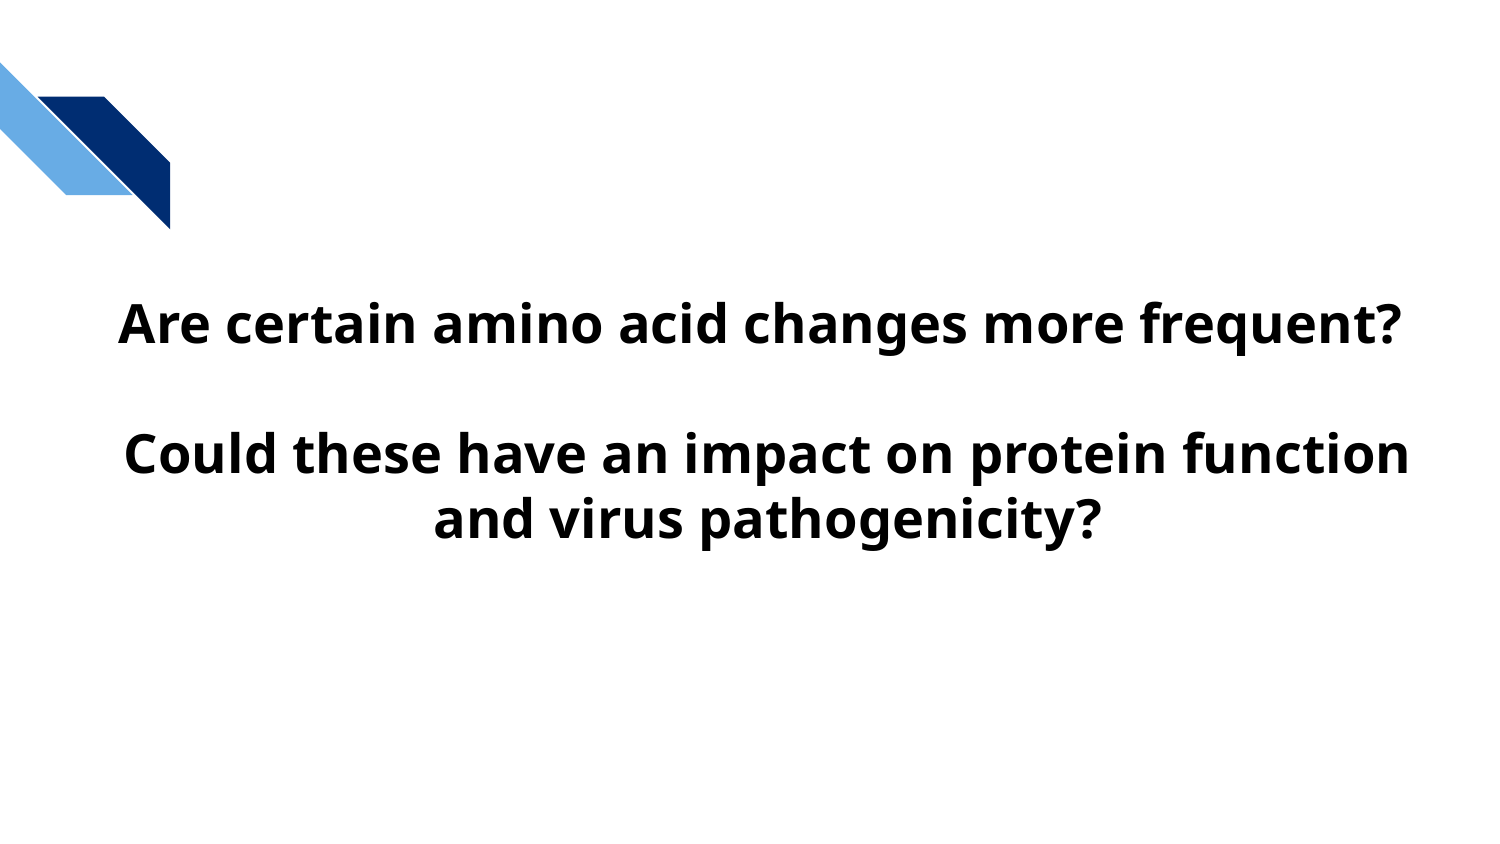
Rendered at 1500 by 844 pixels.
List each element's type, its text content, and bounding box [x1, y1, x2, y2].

text_box Are certain amino acid changes more frequent? Could these have an impact on protein function and virus pathogenicity? [91, 274, 1446, 551]
